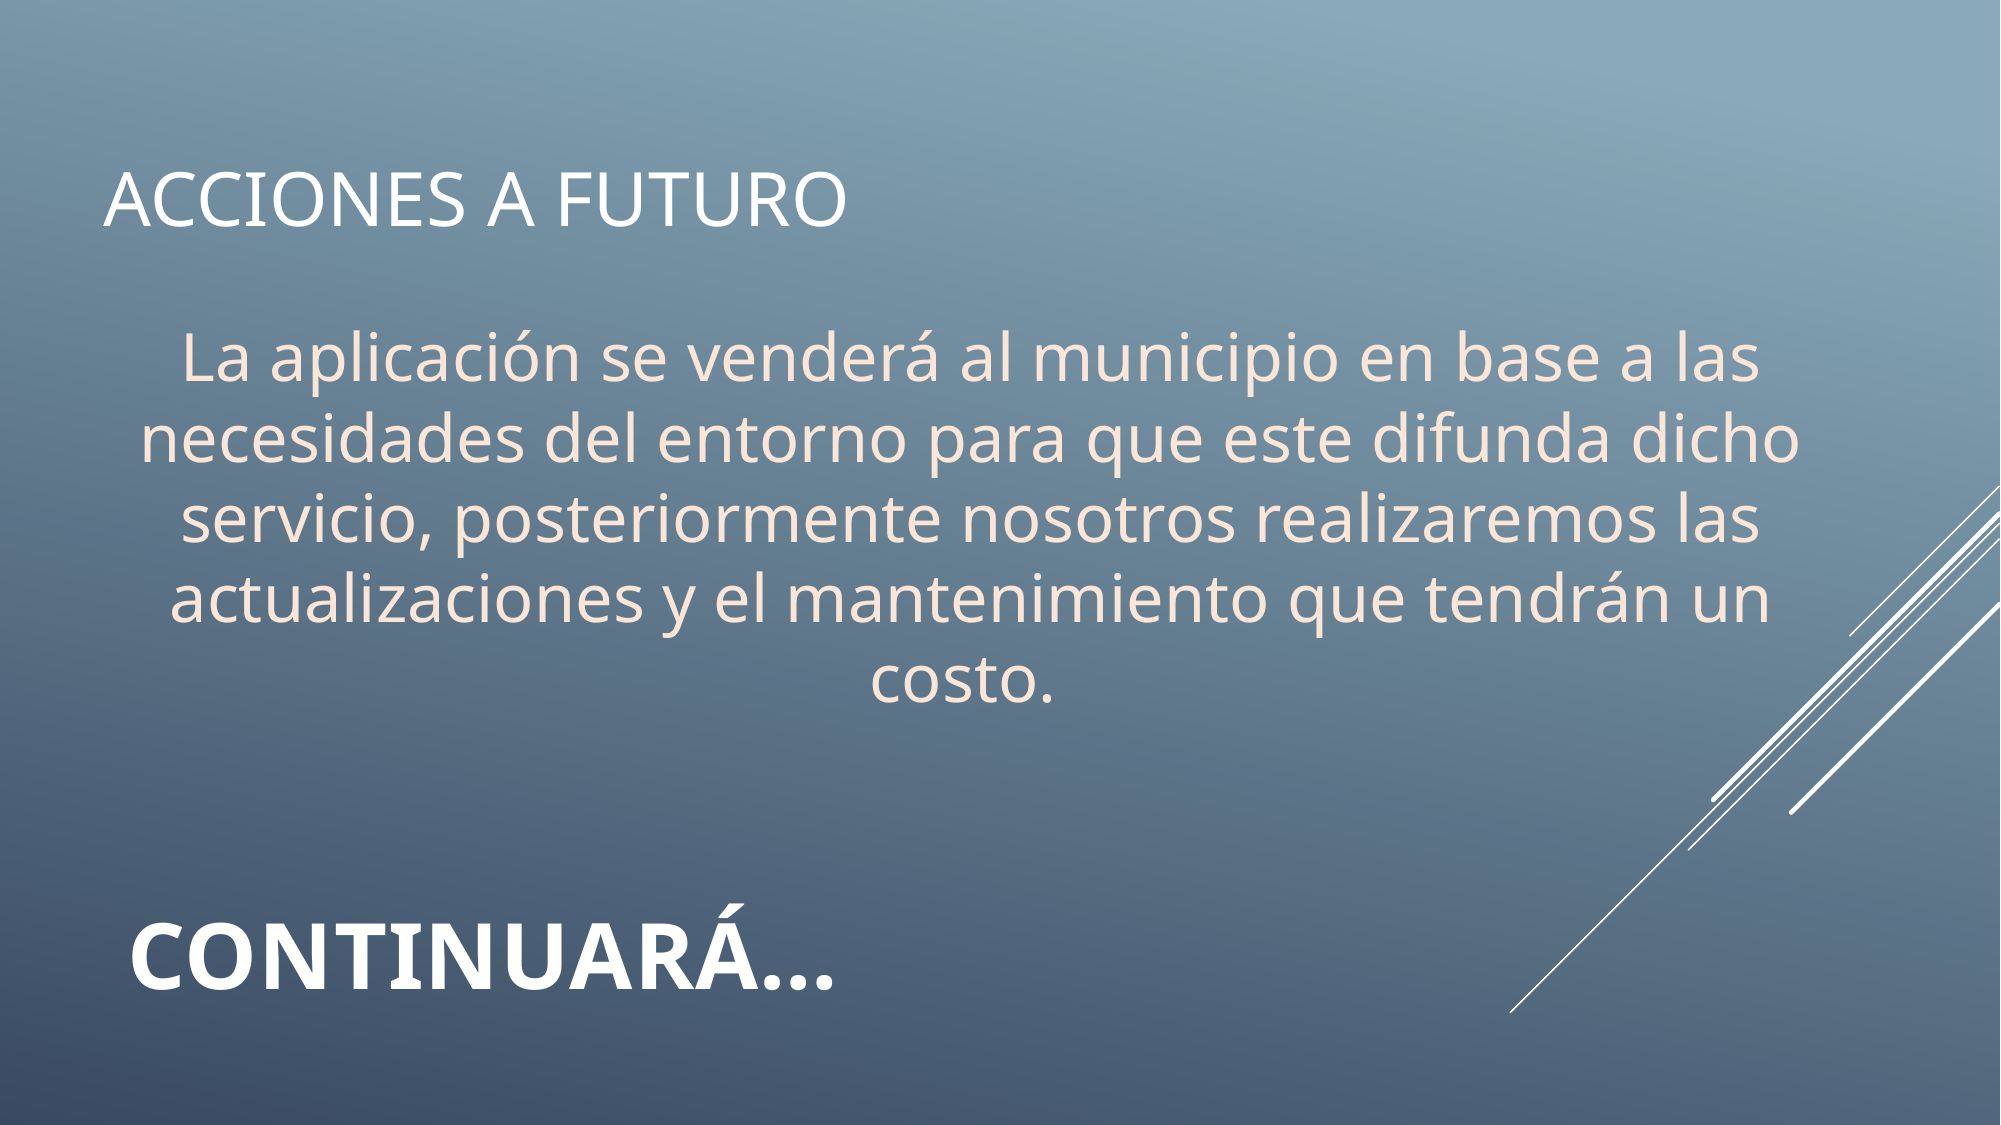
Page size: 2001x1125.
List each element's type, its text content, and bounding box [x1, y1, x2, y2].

list La aplicación se venderá al municipio en base a las necesidades del entorno para que este difunda dicho servicio, posteriormente nosotros realizaremos las actualizaciones y el mantenimiento que tendrán un costo. [112, 236, 1832, 795]
text_box ACCIONES A FUTURO [88, 73, 1489, 321]
title CONTINUARÁ… [112, 829, 1513, 1077]
